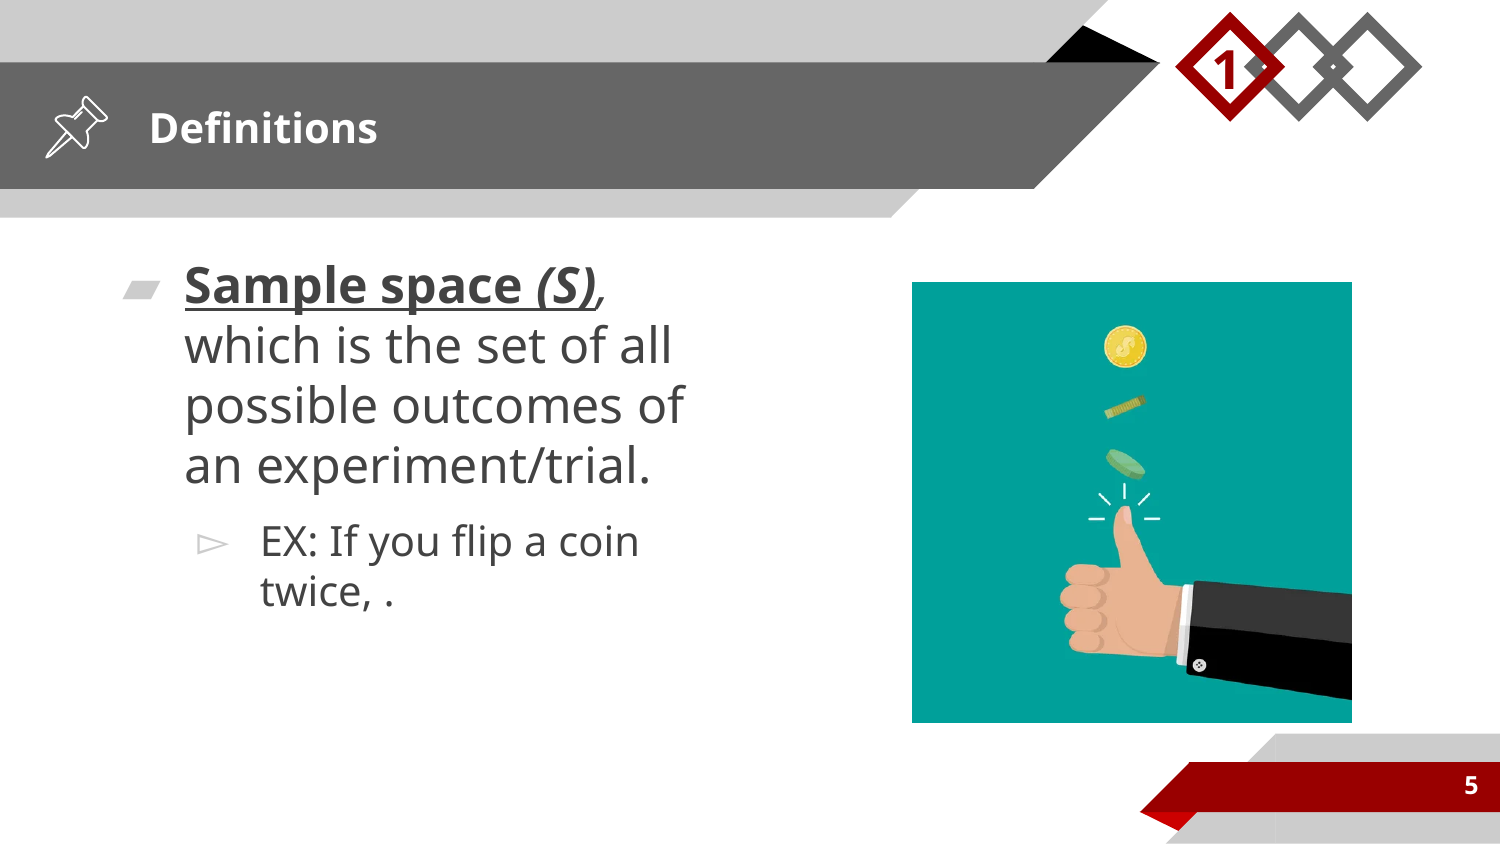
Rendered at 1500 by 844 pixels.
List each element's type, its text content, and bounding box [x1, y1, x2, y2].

text_box 1 [1196, 7, 1281, 19]
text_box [1183, 20, 1414, 114]
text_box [45, 96, 108, 158]
slide_number 5 [1249, 760, 1494, 813]
title Definitions [133, 64, 1035, 190]
picture [912, 282, 1353, 723]
